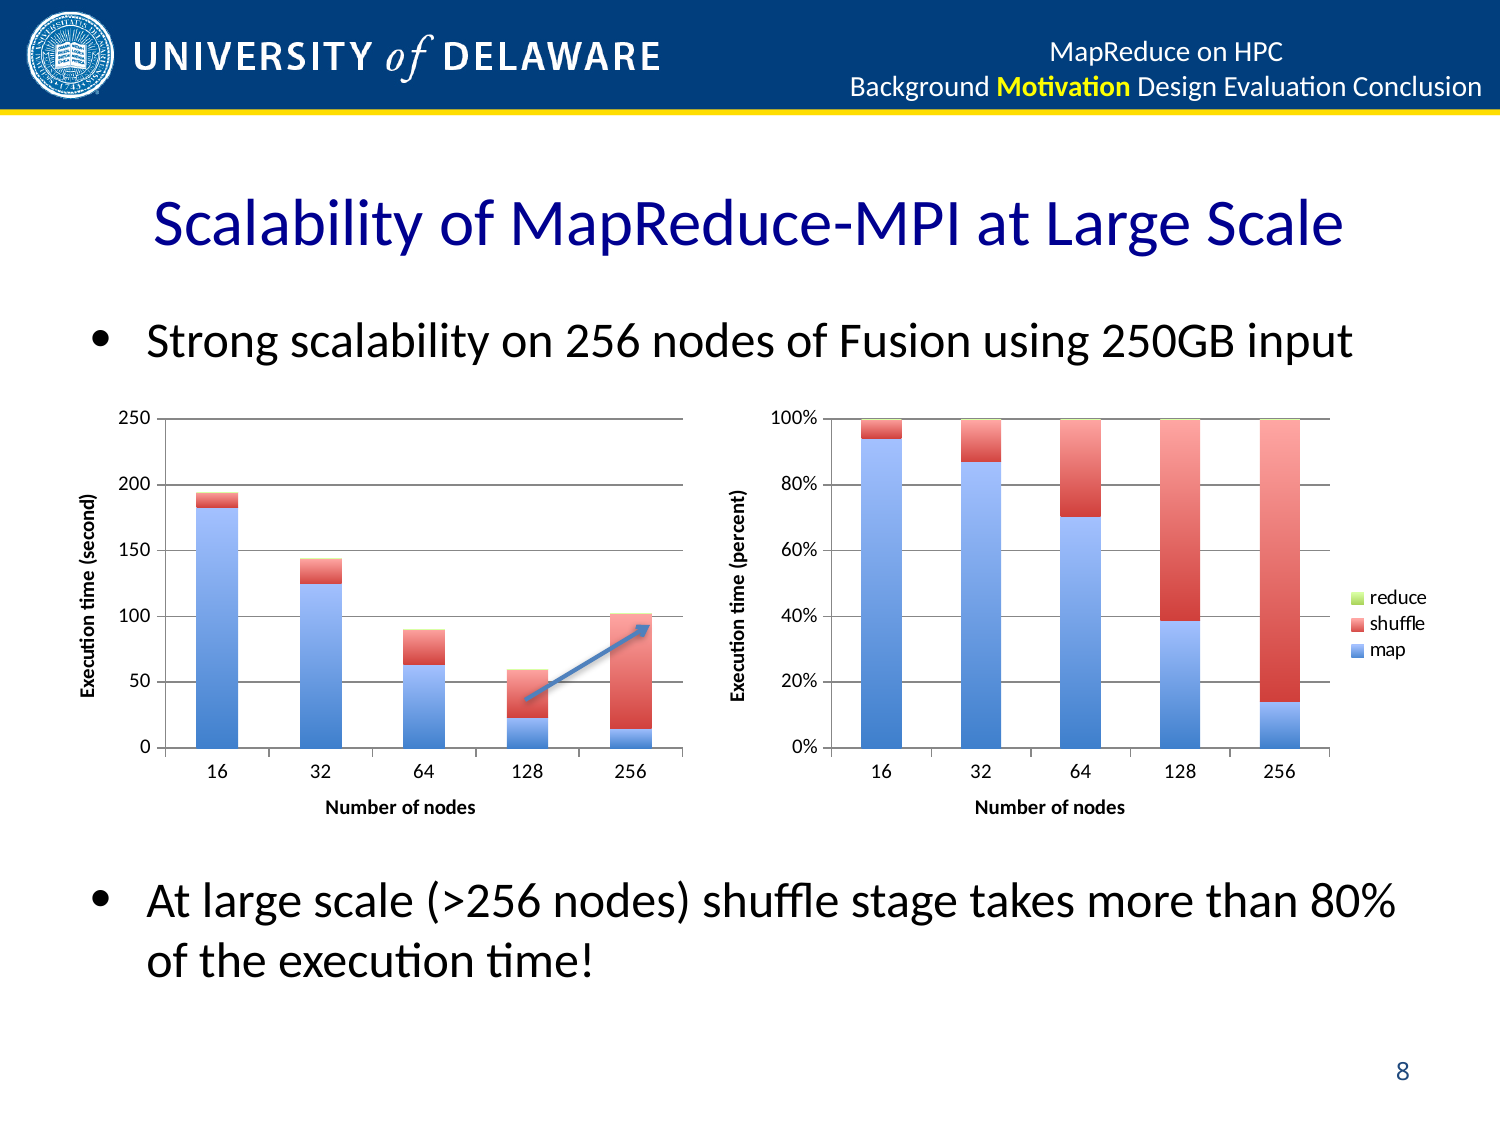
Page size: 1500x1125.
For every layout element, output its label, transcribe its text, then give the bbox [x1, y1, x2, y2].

title Scalability of MapReduce-MPI at Large Scale [75, 137, 1425, 299]
slide_number 8 [1074, 1042, 1425, 1103]
list Strong scalability on 256 nodes of Fusion using 250GB input At large scale (>256 nodes) shuffle stage takes more than 80% of the execution time! [75, 859, 1425, 1043]
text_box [45, 399, 1446, 851]
picture [0, 0, 1500, 1125]
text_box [524, 624, 651, 701]
list Strong scalability on 256 nodes of Fusion using 250GB input At large scale (>256 nodes) shuffle stage takes more than 80% of the execution time! [75, 299, 1425, 398]
text_box MapReduce on HPC Background Motivation Design Evaluation Conclusion [834, 24, 1498, 110]
